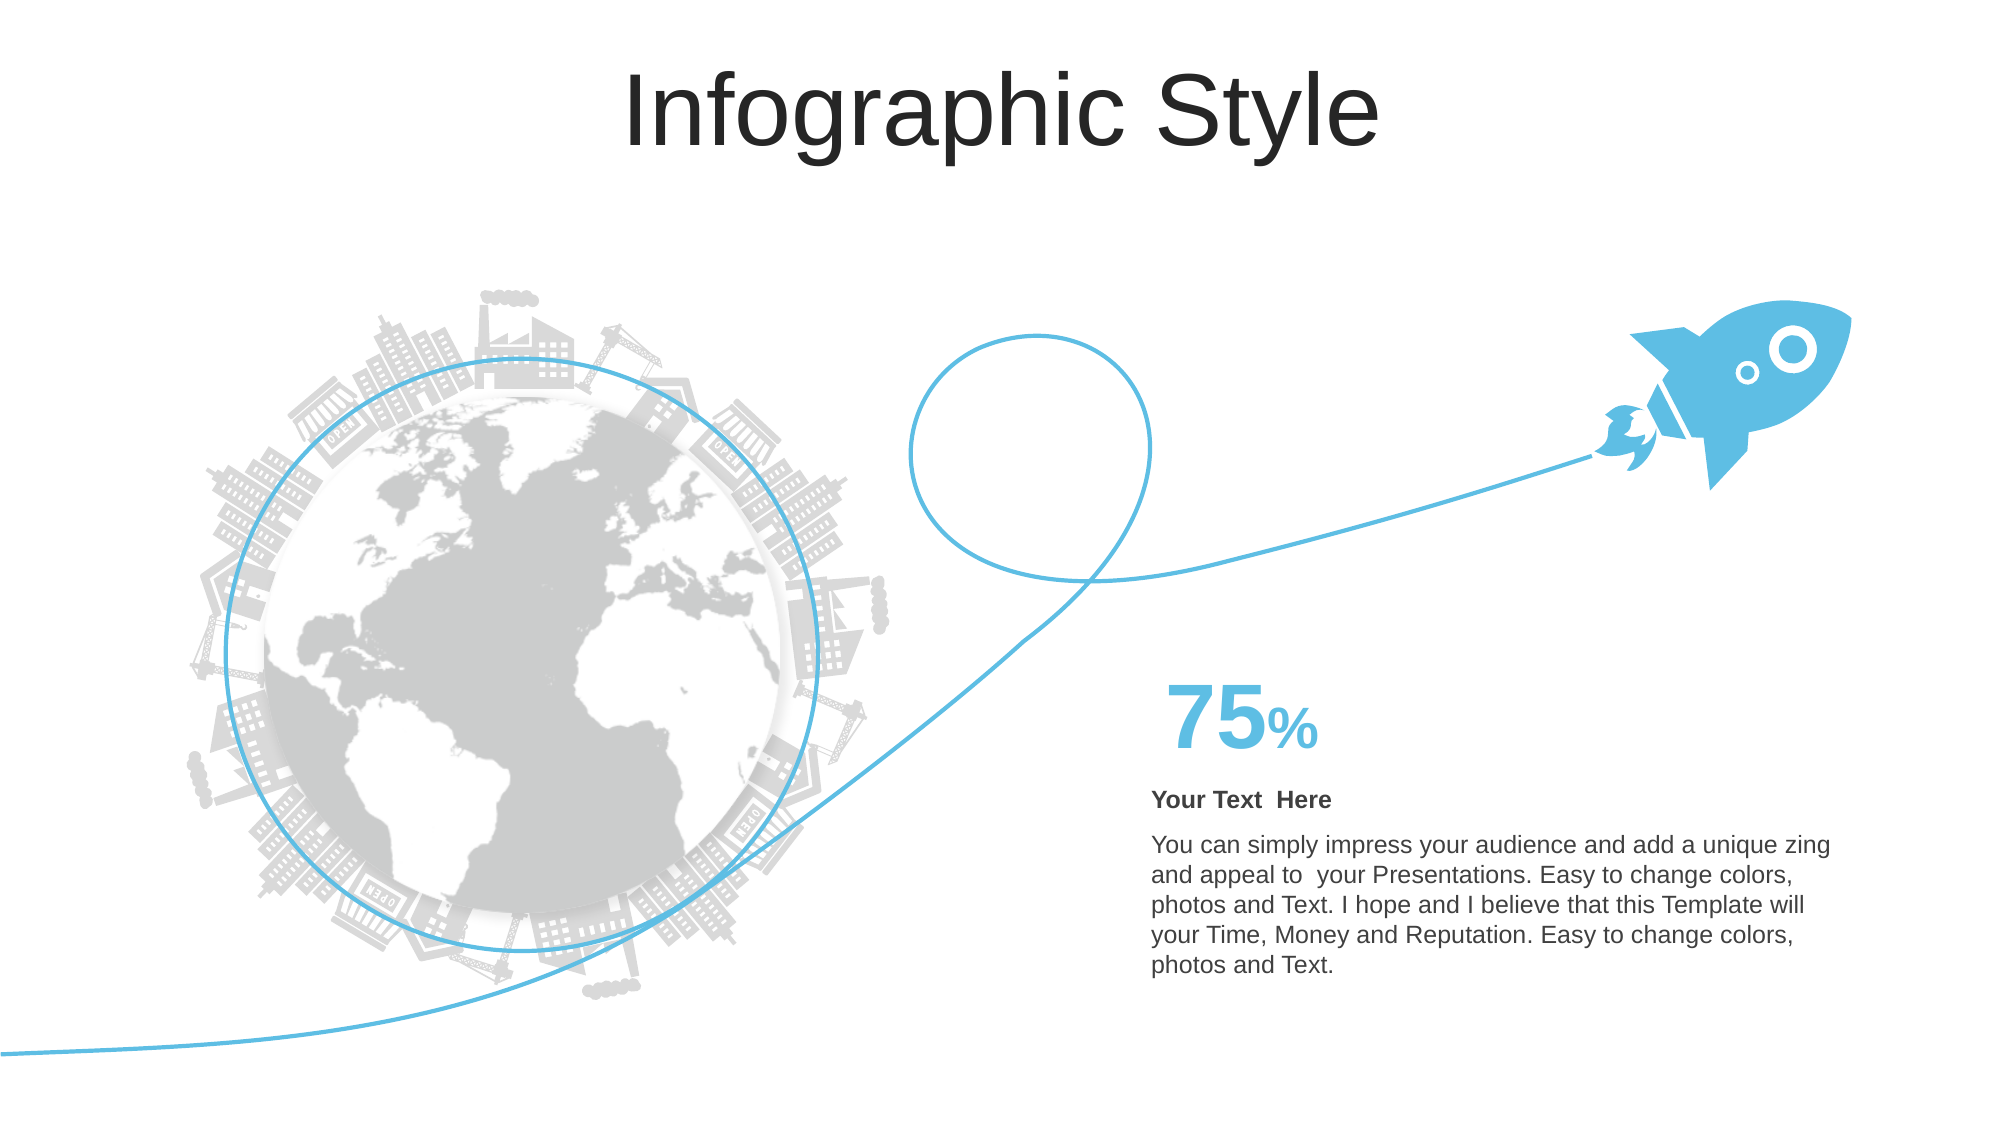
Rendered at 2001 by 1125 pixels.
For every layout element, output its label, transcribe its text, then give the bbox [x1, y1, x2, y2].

text_box [1627, 299, 1853, 494]
list Infographic Style [53, 55, 1952, 175]
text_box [1136, 776, 1851, 989]
text_box [1592, 381, 1689, 472]
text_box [187, 289, 888, 335]
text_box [0, 335, 1592, 1055]
